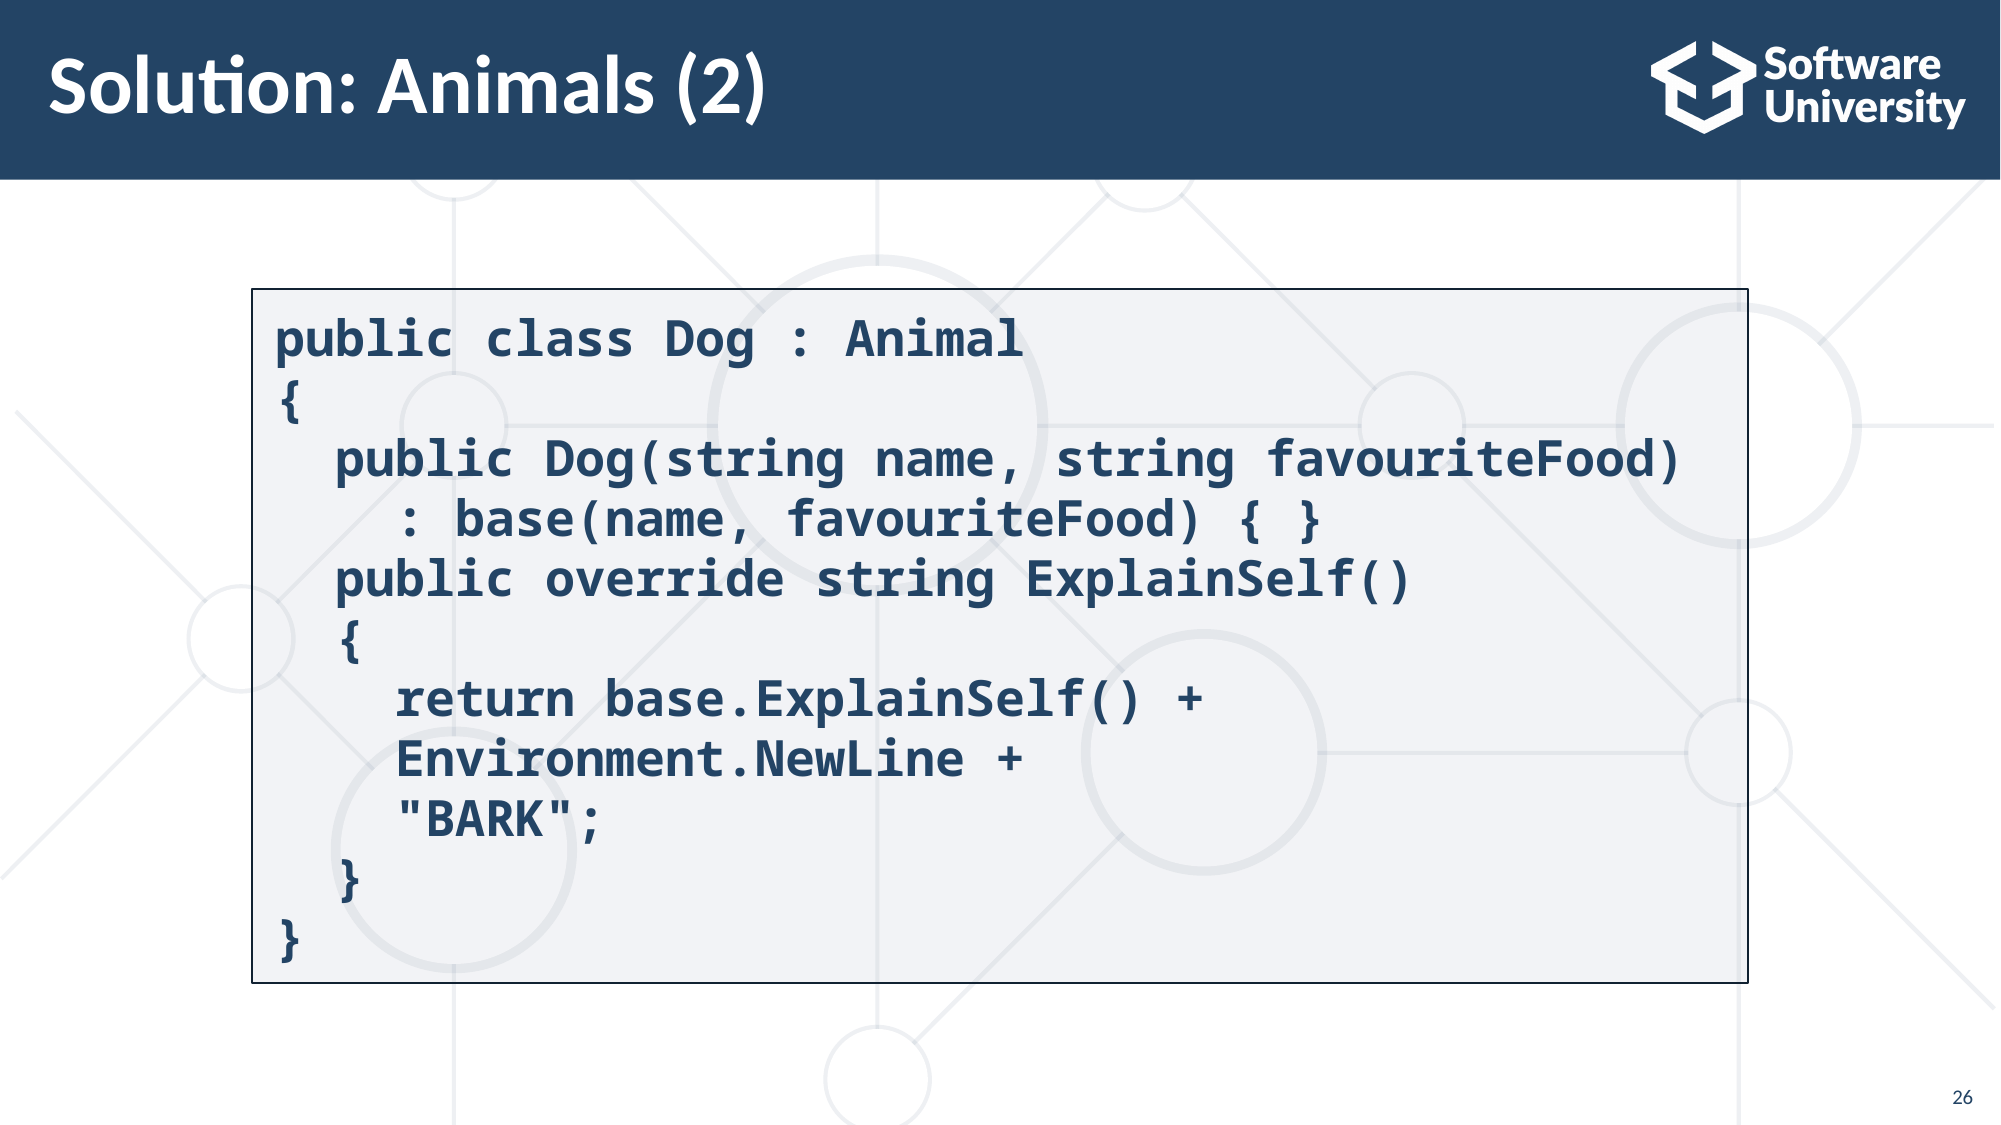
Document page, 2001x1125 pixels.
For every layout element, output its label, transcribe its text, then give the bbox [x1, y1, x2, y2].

title Solution: Animals (2) [31, 16, 1625, 162]
text_box public class Dog : Animal { public Dog(string name, string favouriteFood) : base(name, favouriteFood) { } public override string ExplainSelf() { return base.ExplainSelf() + Environment.NewLine + "BARK"; } } [251, 289, 1749, 984]
picture [1651, 41, 1966, 134]
slide_number 26 [1927, 1067, 1989, 1117]
